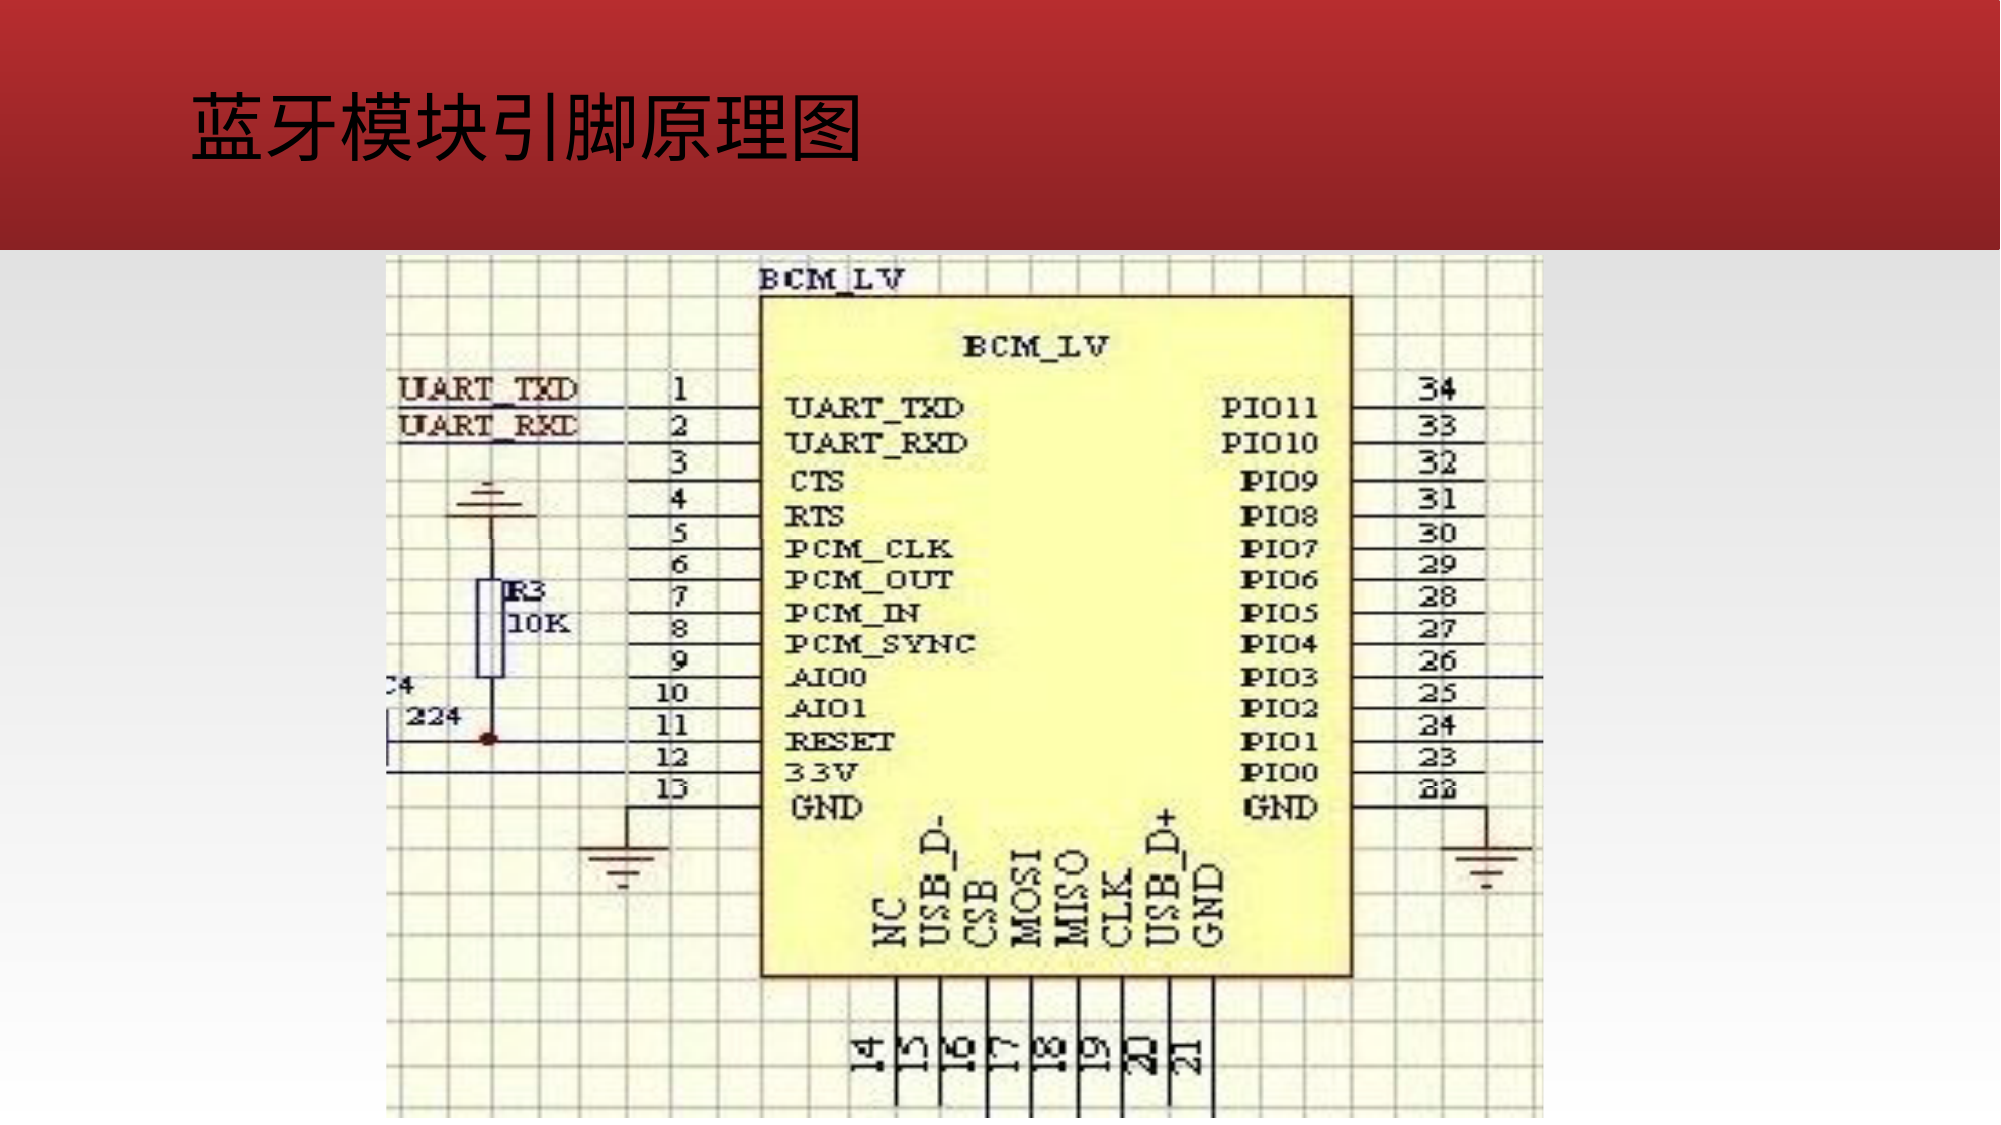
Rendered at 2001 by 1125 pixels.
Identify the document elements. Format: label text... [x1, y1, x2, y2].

picture [385, 255, 1544, 1118]
title 蓝牙模块引脚原理图 [174, 16, 1825, 234]
